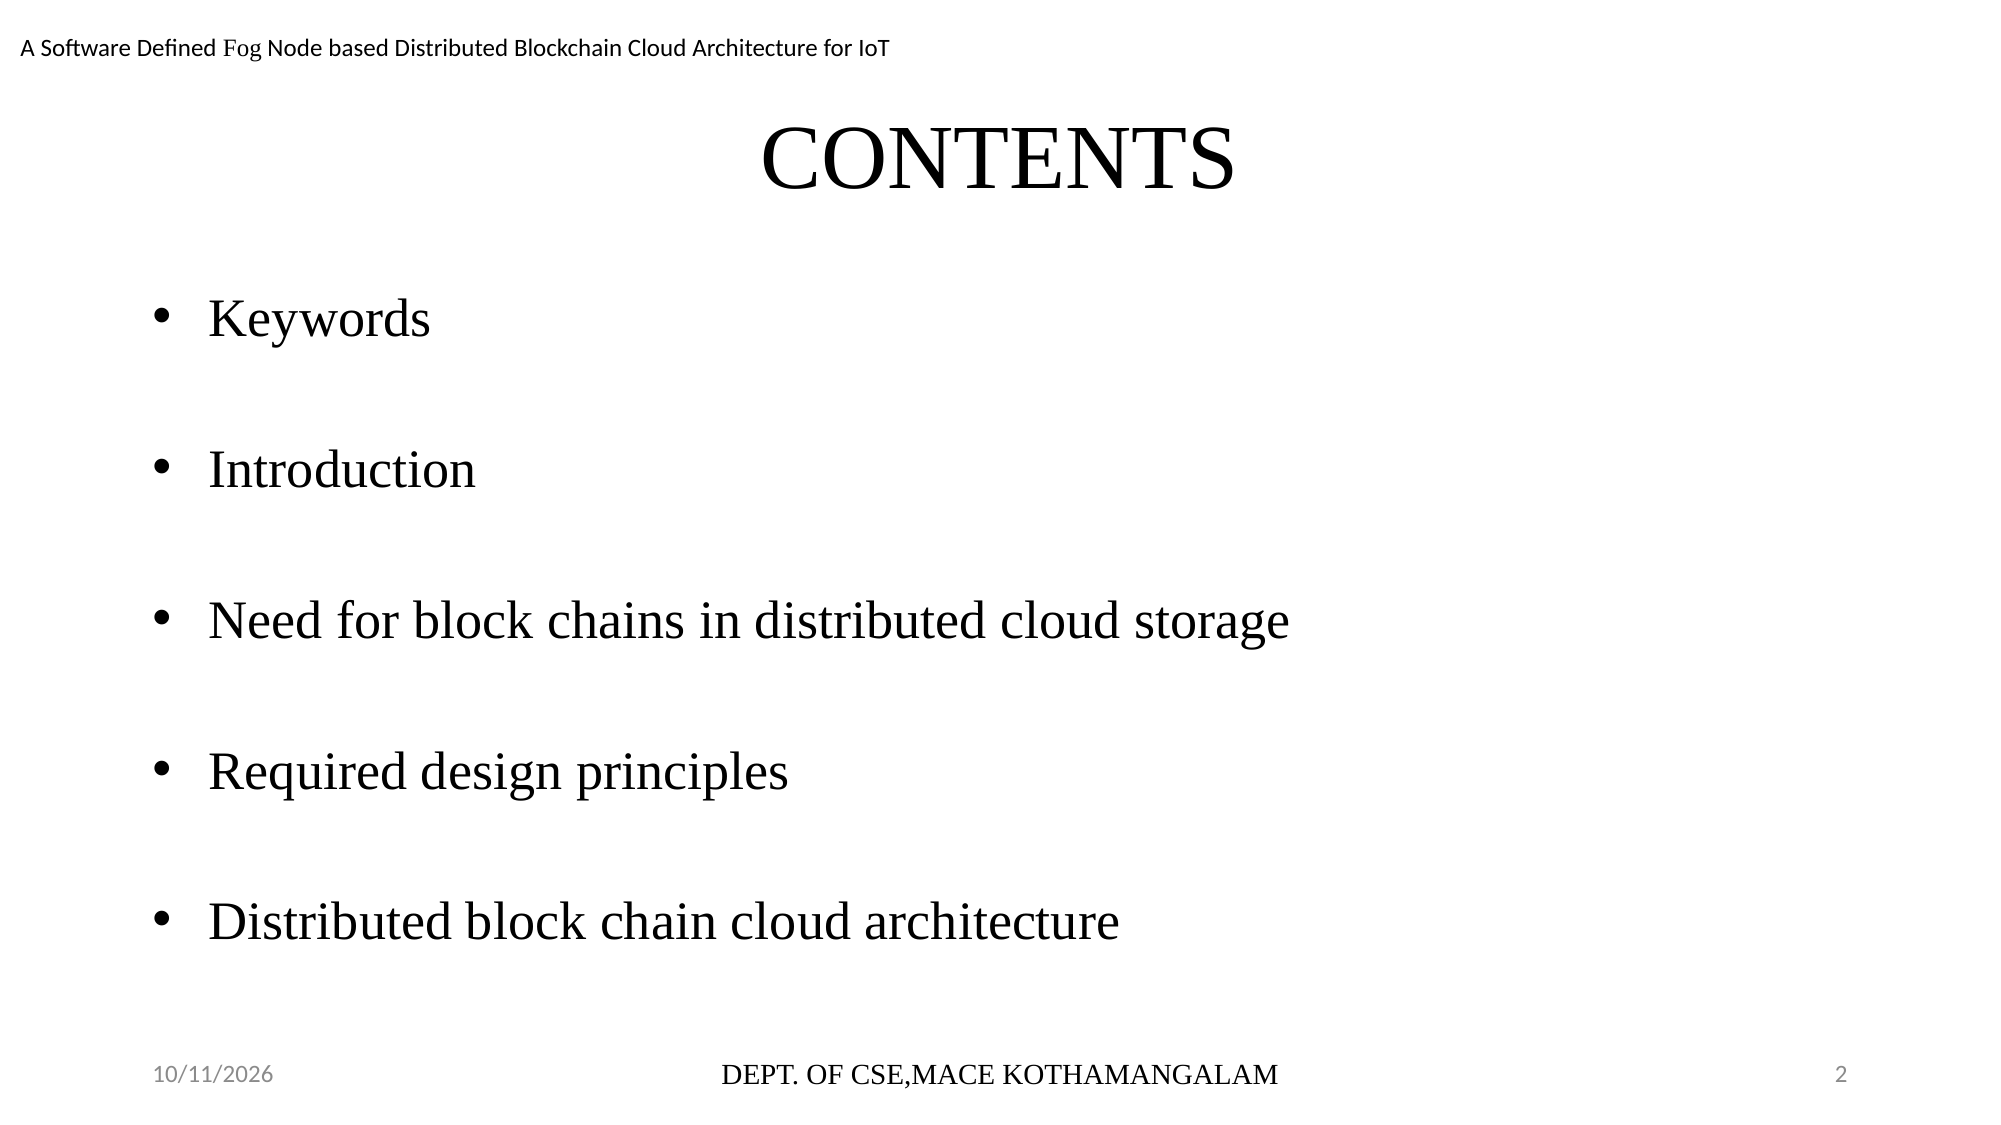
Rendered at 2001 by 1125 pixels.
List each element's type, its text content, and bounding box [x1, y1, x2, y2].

subtitle Keywords Introduction Need for block chains in distributed cloud storage Required design principles Distributed block chain cloud architecture [137, 242, 1750, 1016]
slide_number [137, 1042, 588, 1103]
slide_number 2 [1412, 1042, 1863, 1103]
footer DEPT. OF CSE,MACE KOTHAMANGALAM [662, 1042, 1338, 1103]
text_box A Software Defined Fog Node based Distributed Blockchain Cloud Architecture for IoT [0, 0, 1025, 69]
title CONTENTS [249, 82, 1750, 216]
